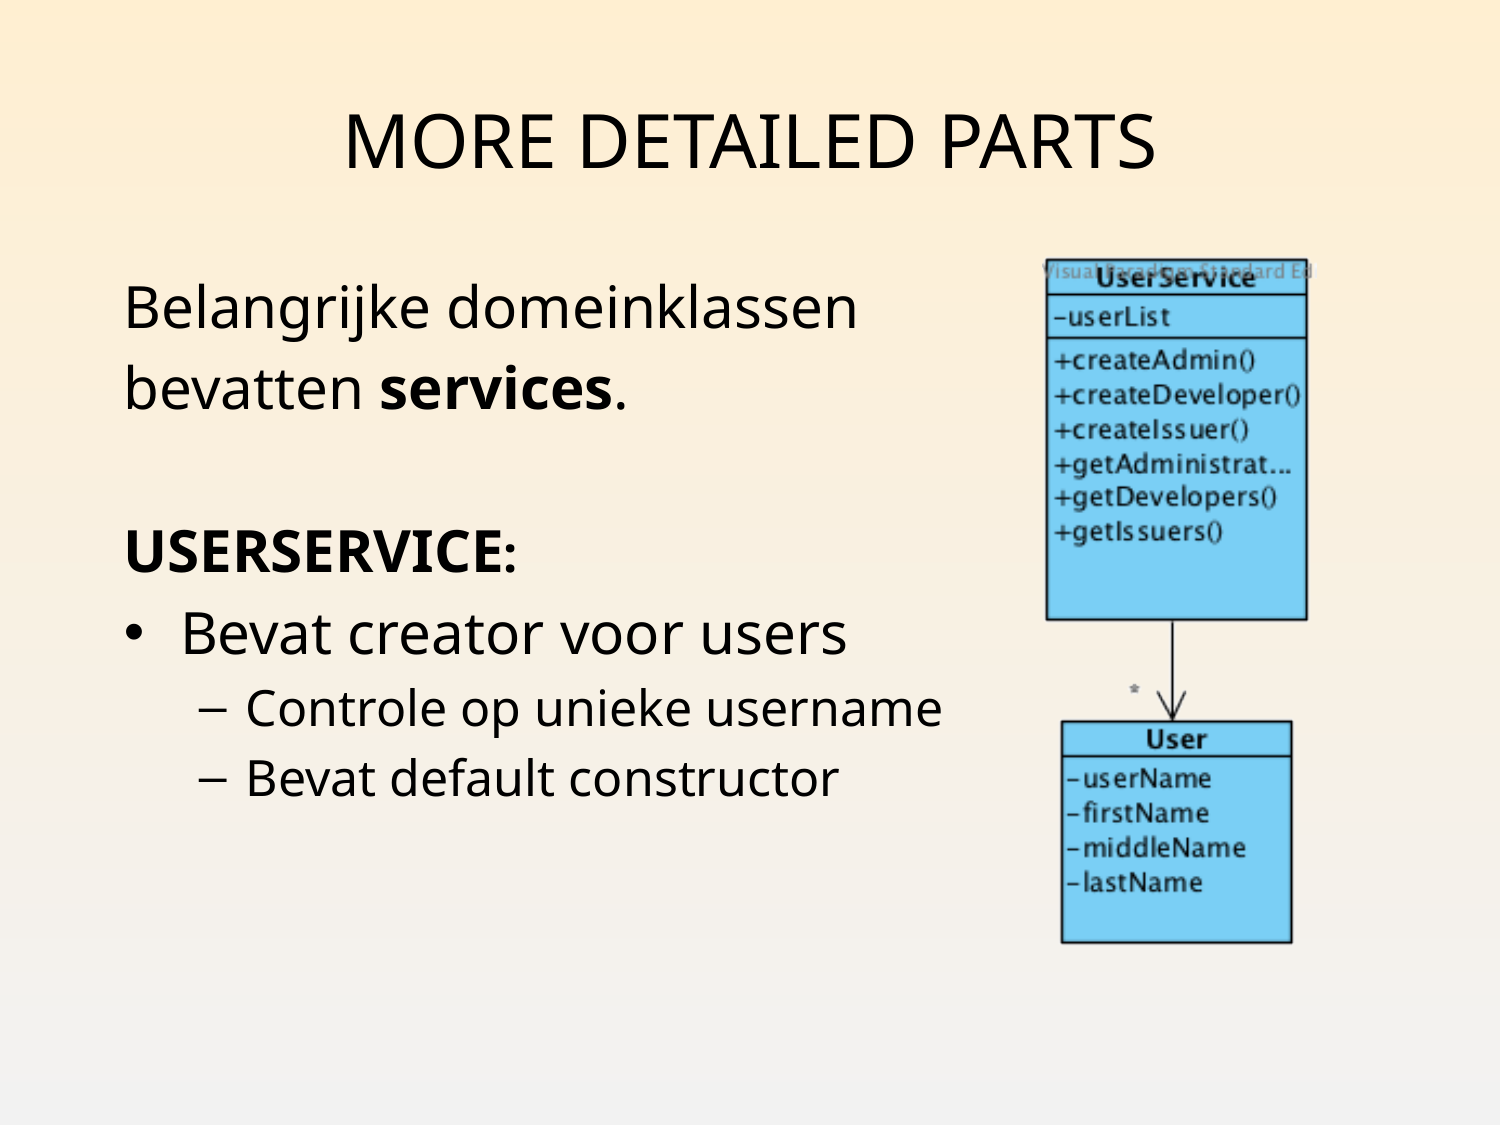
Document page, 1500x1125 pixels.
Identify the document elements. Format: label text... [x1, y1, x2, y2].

title More detailed parts [75, 45, 1425, 233]
list Belangrijke domeinklassen bevatten services. UserService: Bevat creator voor users Controle op unieke username Bevat default constructor [108, 262, 1459, 1005]
picture [1041, 255, 1318, 953]
